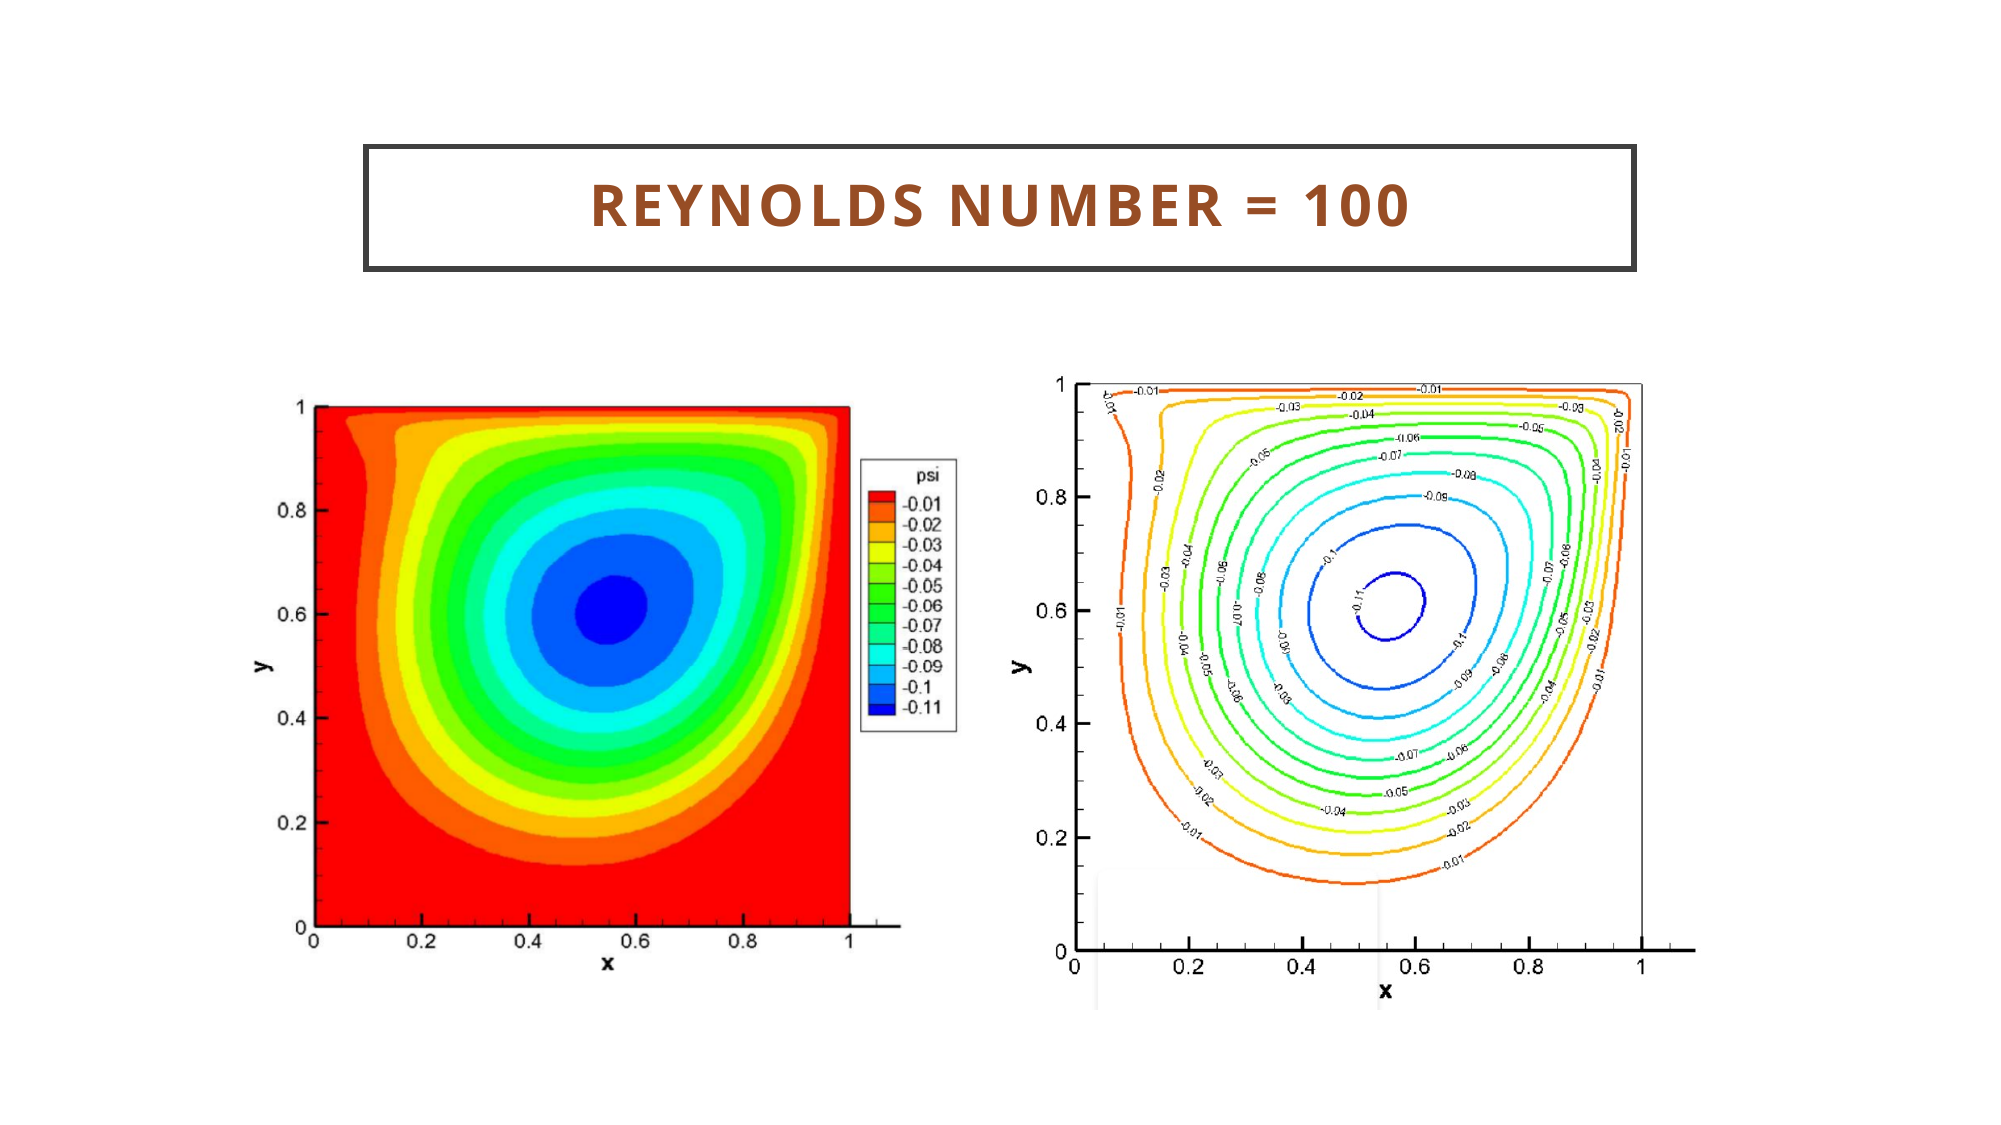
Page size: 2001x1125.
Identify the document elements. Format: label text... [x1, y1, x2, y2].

picture [196, 358, 1740, 1010]
title Reynolds number = 100 [363, 144, 1637, 272]
